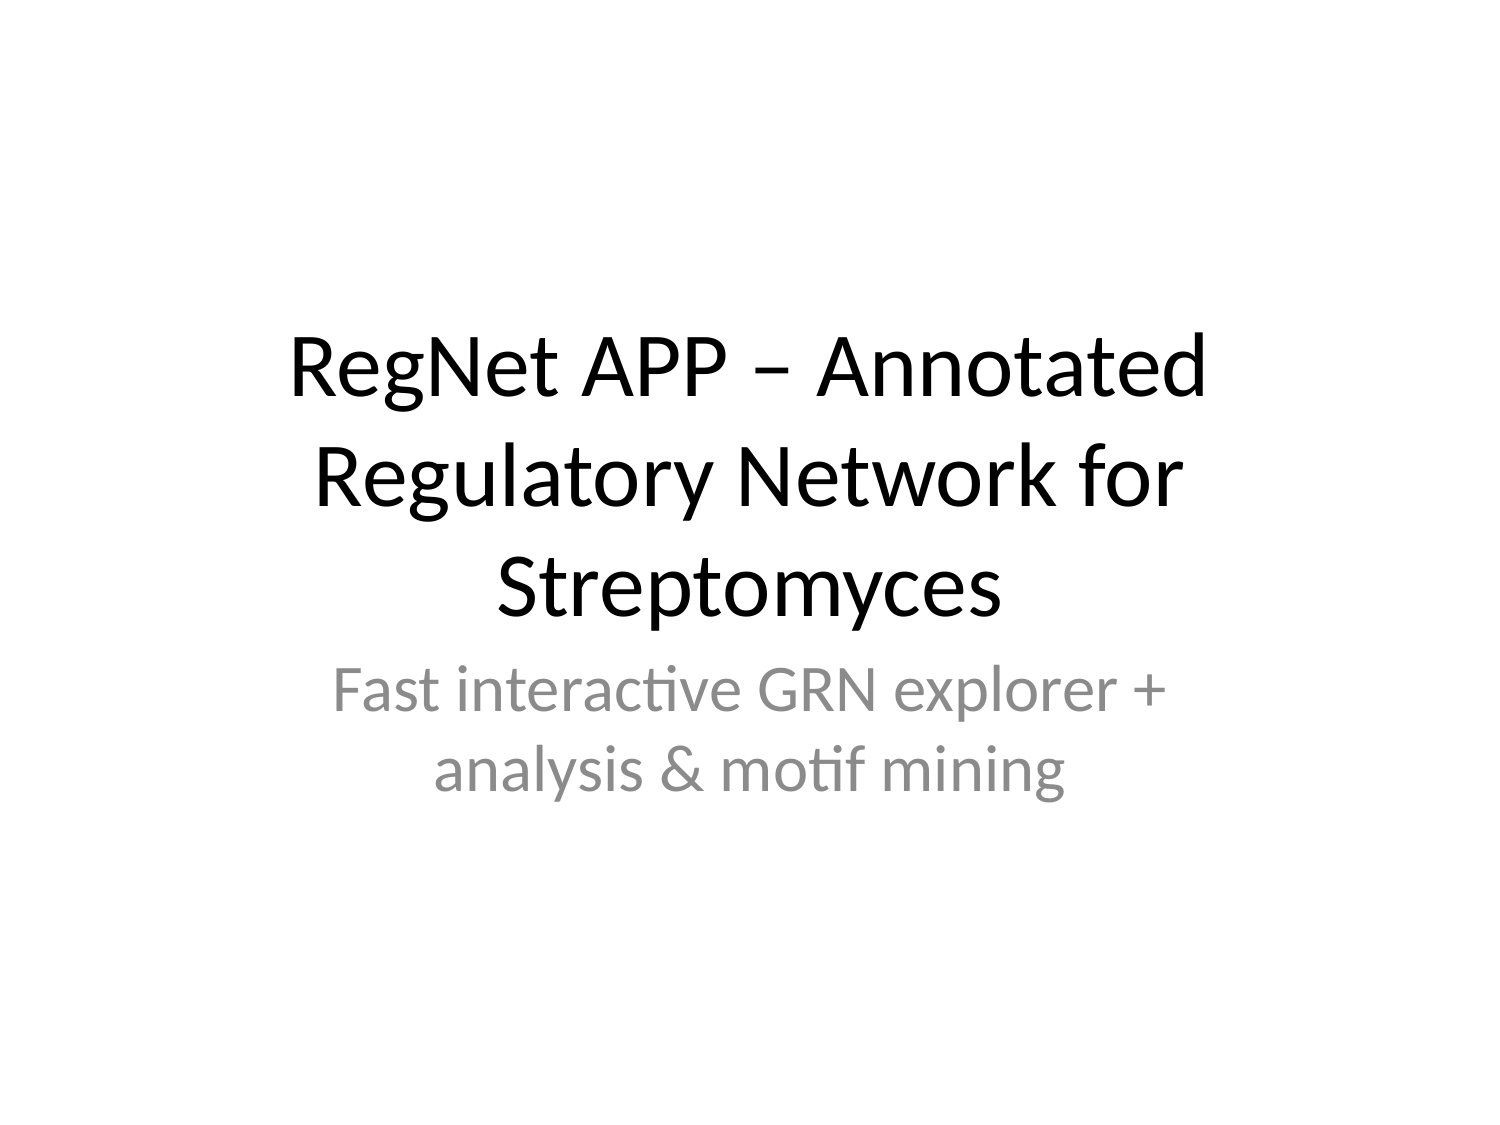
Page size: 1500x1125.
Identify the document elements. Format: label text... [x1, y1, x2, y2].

subtitle Fast interactive GRN explorer + analysis & motif mining [225, 637, 1275, 925]
title RegNet APP – Annotated Regulatory Network for Streptomyces [112, 349, 1388, 591]
